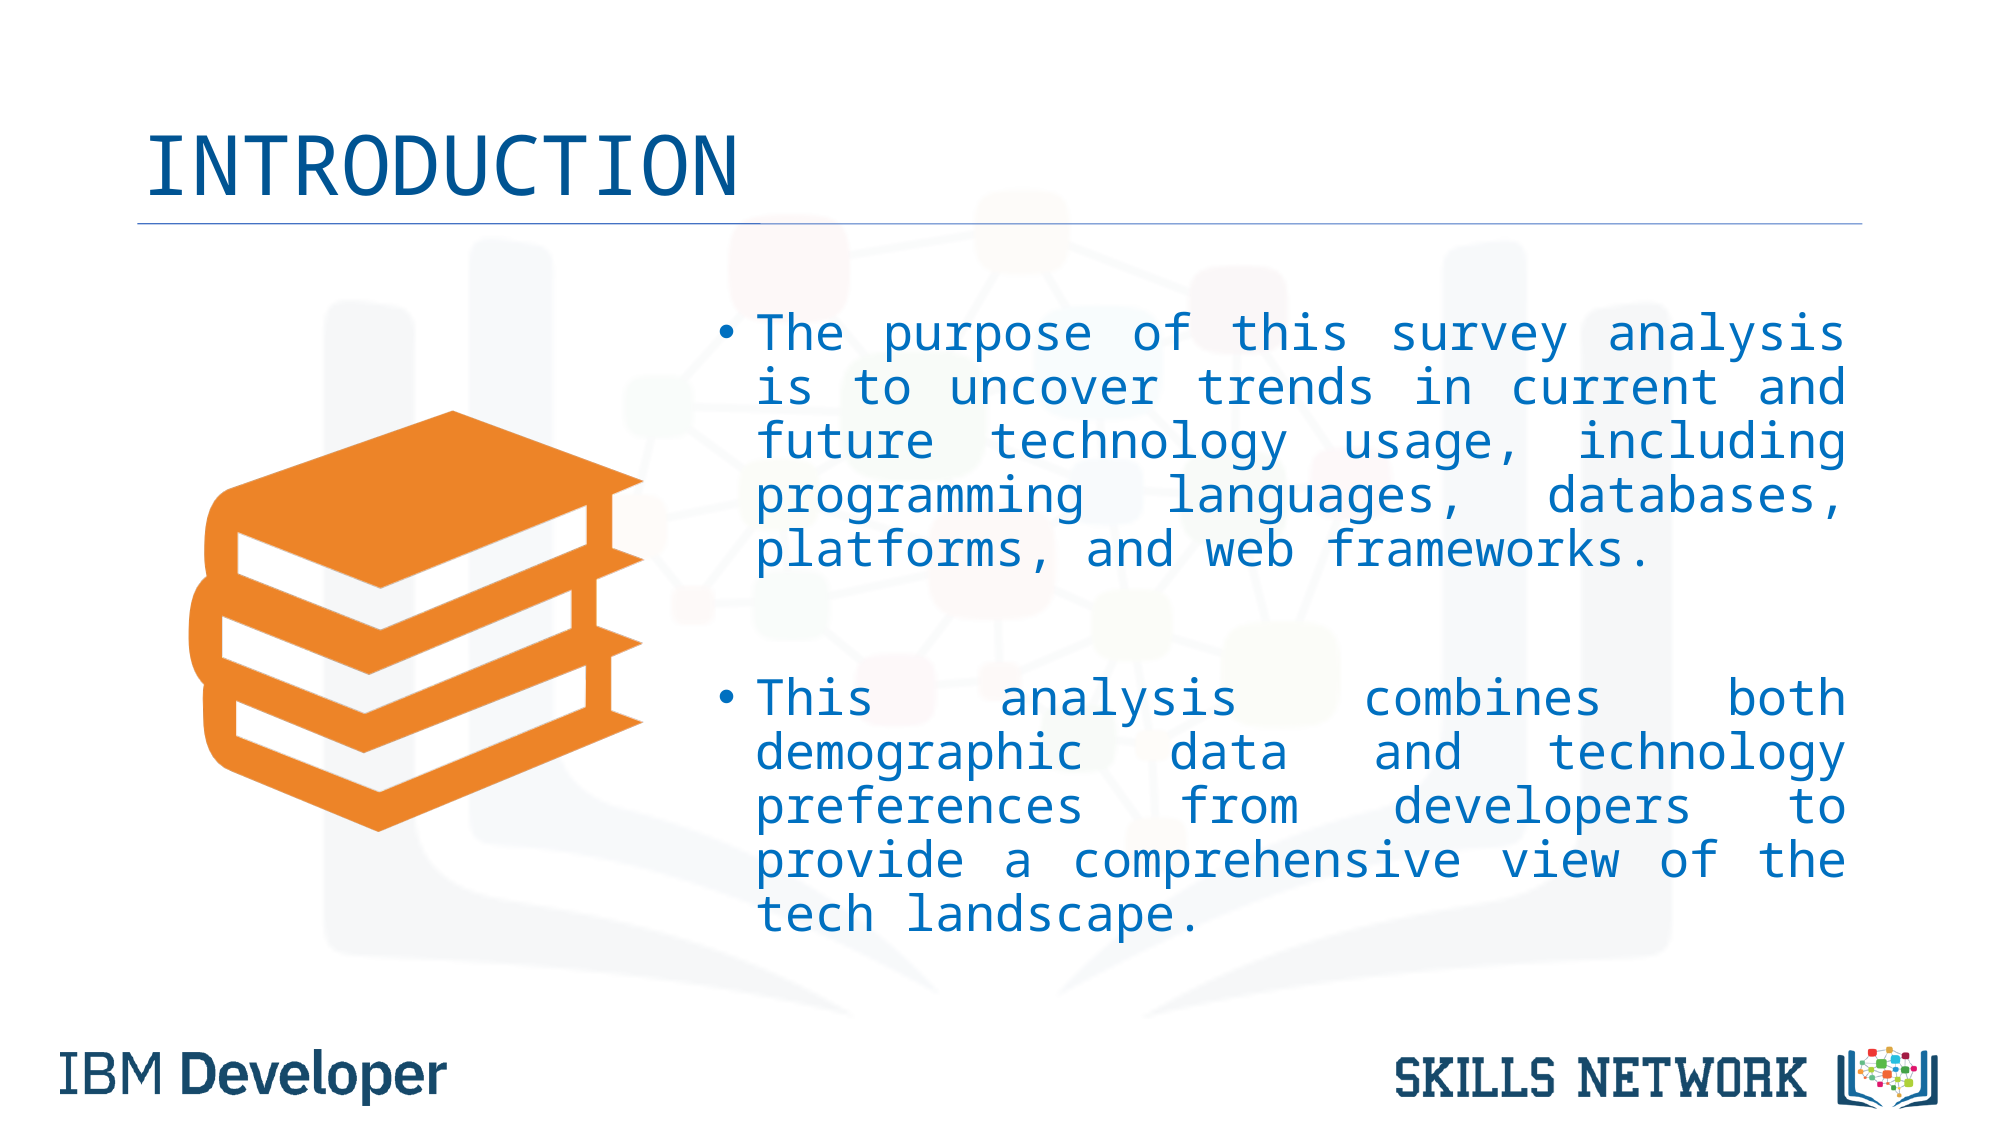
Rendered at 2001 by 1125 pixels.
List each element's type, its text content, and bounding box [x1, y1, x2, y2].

title INTRODUCTION [126, 59, 1381, 278]
picture [55, 1045, 459, 1108]
text_box The purpose of this survey analysis is to uncover trends in current and future technology usage, including programming languages, databases, platforms, and web frameworks. This analysis combines both demographic data and technology preferences from developers to provide a comprehensive view of the tech landscape. [702, 299, 1863, 1014]
picture [1390, 1045, 1945, 1111]
picture [163, 370, 665, 872]
